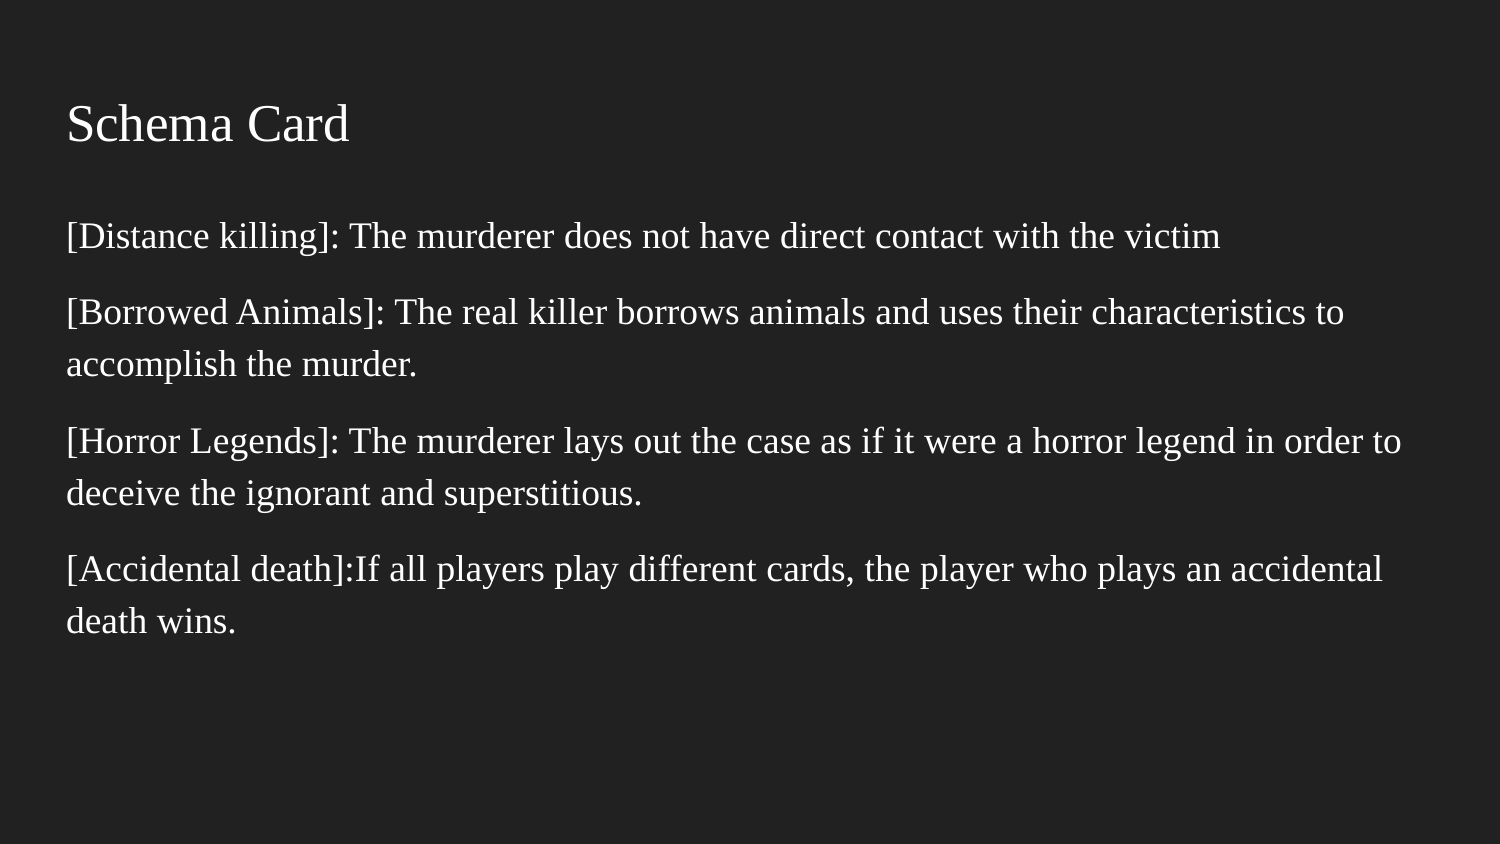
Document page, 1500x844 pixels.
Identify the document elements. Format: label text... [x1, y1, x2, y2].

list [Distance killing]: The murderer does not have direct contact with the victim [Borrowed Animals]: The real killer borrows animals and uses their characteristics to accomplish the murder. [Horror Legends]: The murderer lays out the case as if it were a horror legend in order to deceive the ignorant and superstitious. [Accidental death]:If all players play different cards, the player who plays an accidental death wins. [51, 189, 1449, 750]
title Schema Card [51, 72, 1449, 167]
